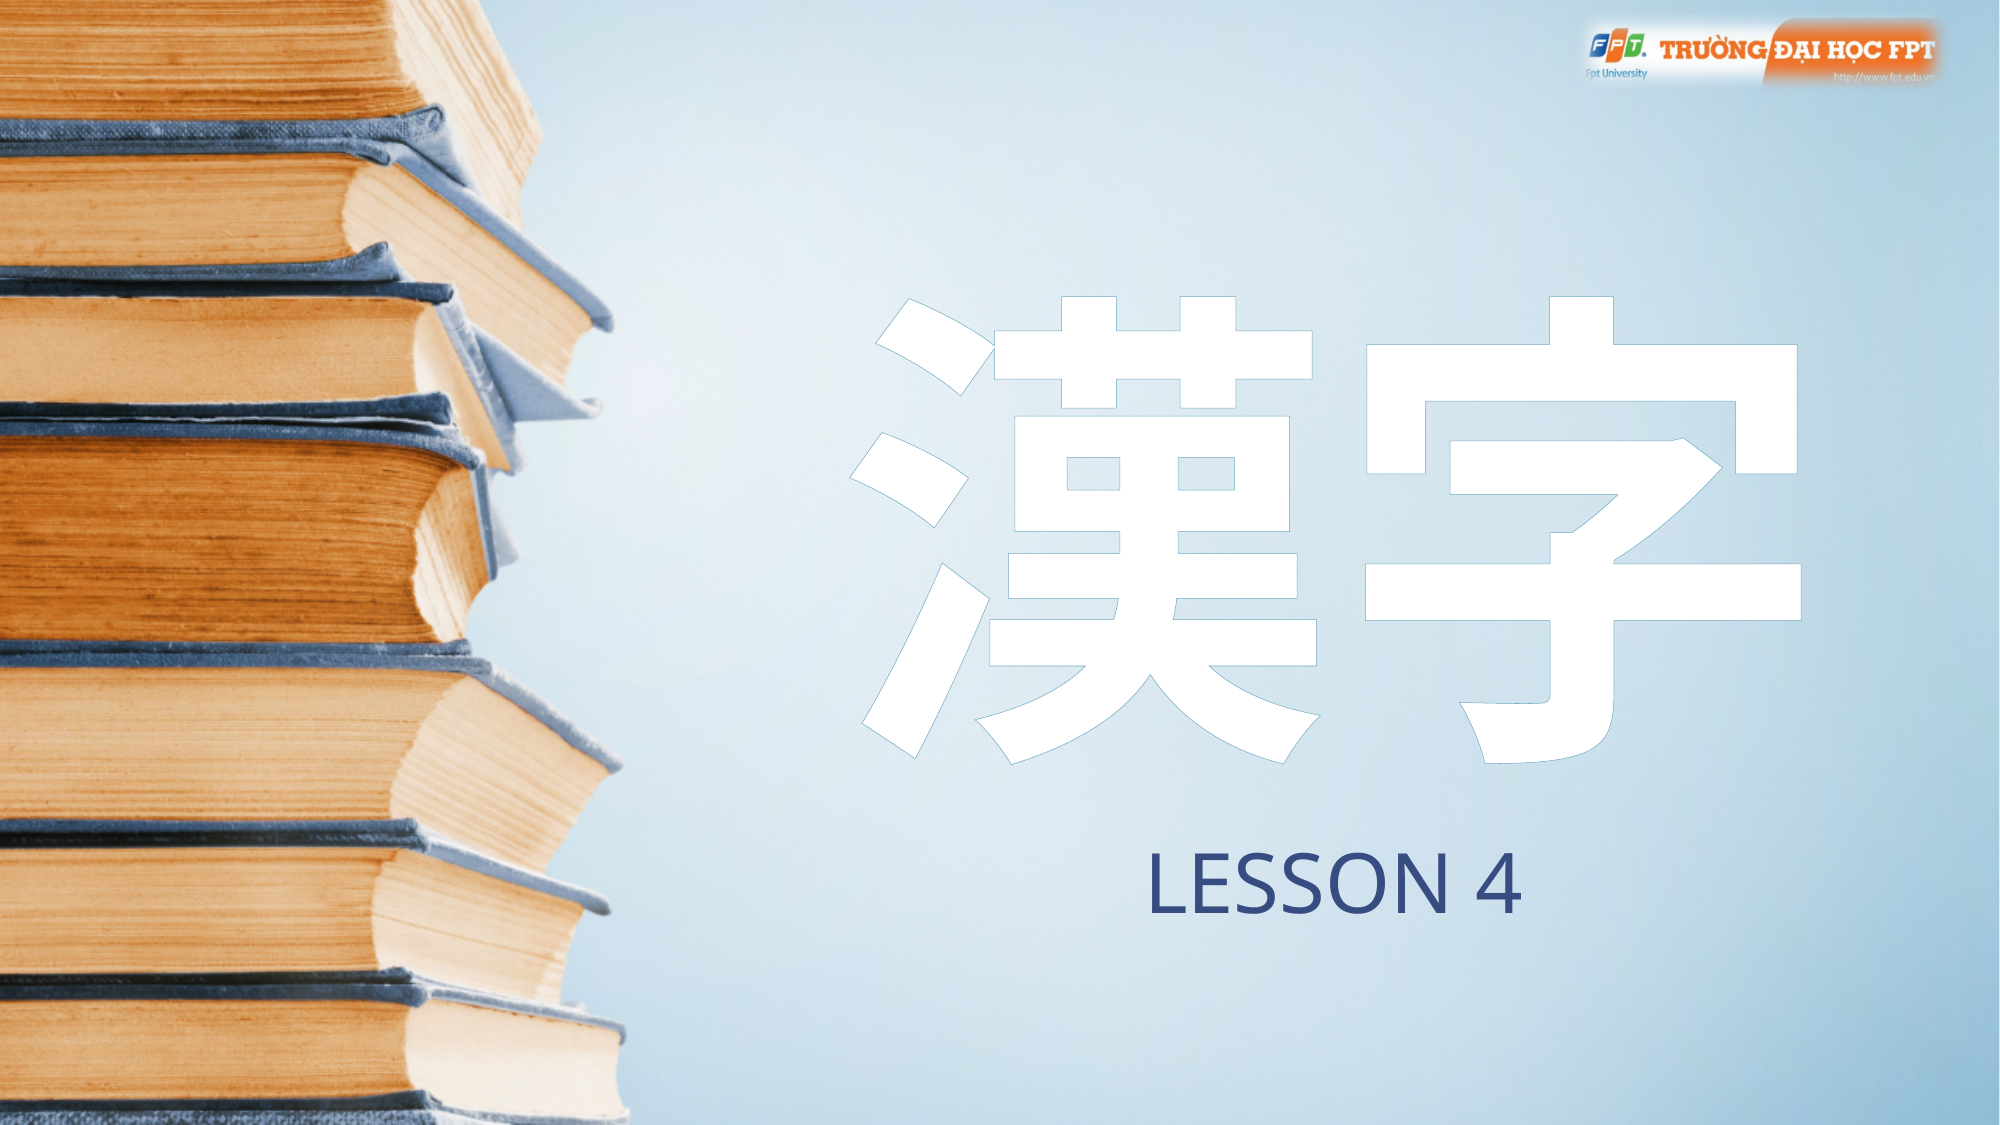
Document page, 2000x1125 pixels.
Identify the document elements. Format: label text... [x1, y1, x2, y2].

text_box 漢字 [698, 211, 1969, 830]
picture [0, 0, 2000, 1125]
text_box LESSON 4 [1098, 793, 1569, 968]
